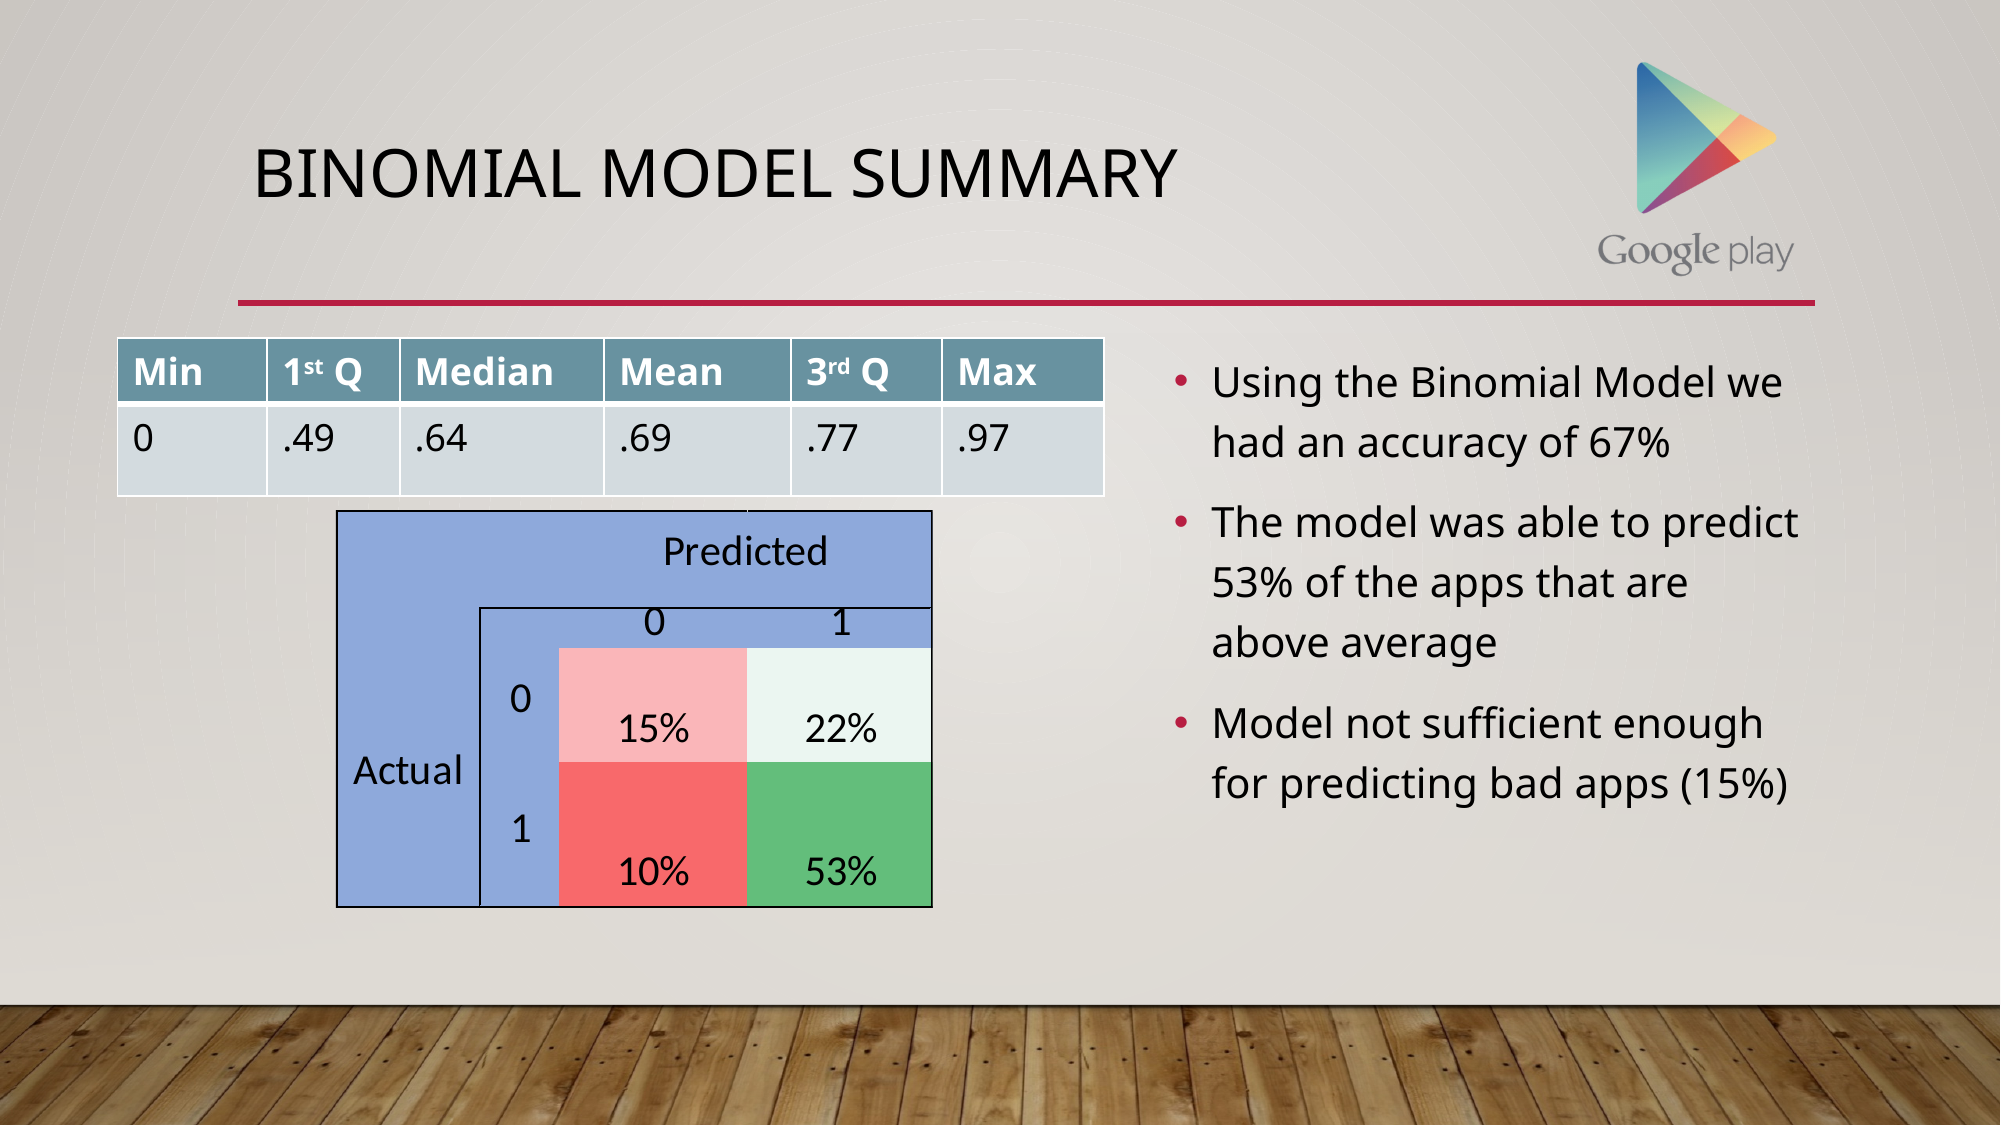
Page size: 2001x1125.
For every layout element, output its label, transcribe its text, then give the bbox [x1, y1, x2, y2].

table_header 1st Q [268, 339, 399, 401]
table_cell .49 [268, 407, 399, 495]
table_cell .97 [943, 407, 1103, 495]
table_cell .77 [792, 407, 941, 495]
picture [1575, 48, 1815, 288]
table_header 3rd Q [792, 339, 941, 401]
table_cell .69 [605, 407, 790, 495]
table_cell .64 [401, 407, 603, 495]
list Using the Binomial Model we had an accuracy of 67% The model was able to predict 53% of the apps that are above average Model not sufficient enough for predicting bad apps (15%) [1158, 337, 1815, 896]
title Binomial model summary [237, 132, 1575, 277]
table_header Median [401, 339, 603, 401]
table_header Min [118, 339, 266, 401]
table_header Max [943, 339, 1103, 401]
picture [0, 1005, 2000, 1125]
table_cell 0 [118, 407, 266, 495]
table_header Mean [605, 339, 790, 401]
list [335, 510, 935, 910]
